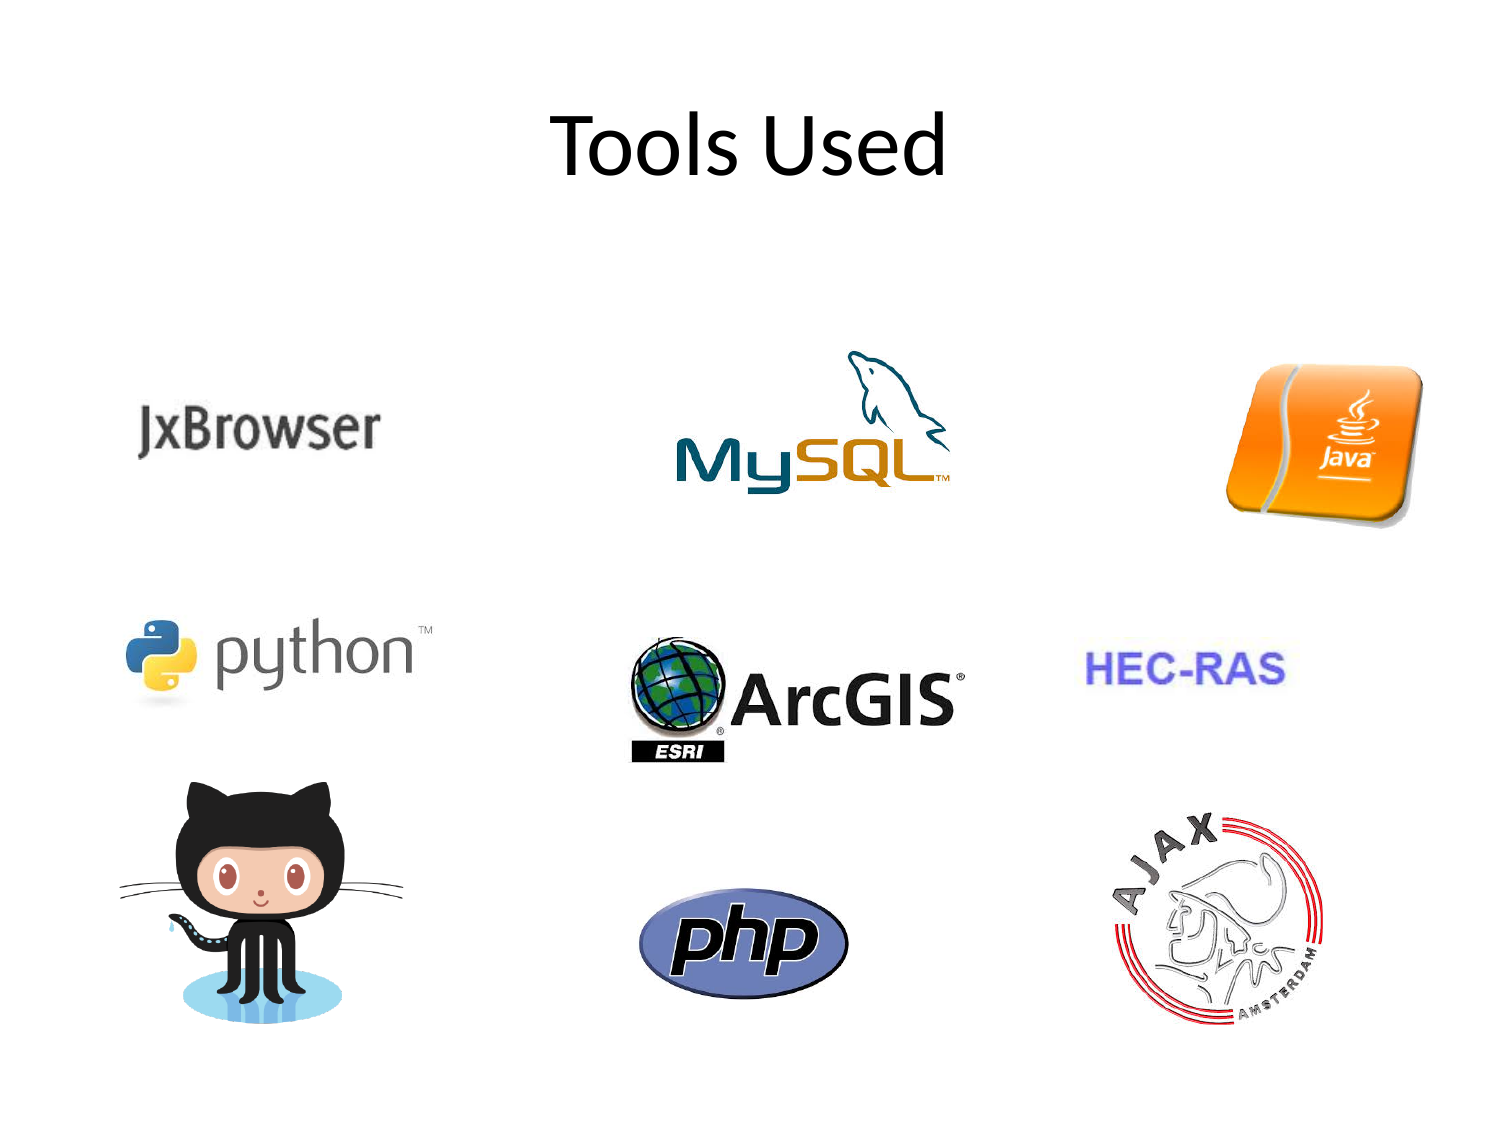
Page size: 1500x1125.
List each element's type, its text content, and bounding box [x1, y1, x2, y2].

picture [110, 776, 413, 1029]
picture [624, 637, 968, 763]
picture [137, 399, 382, 460]
picture [1224, 362, 1425, 531]
picture [74, 599, 462, 730]
picture [637, 887, 851, 1000]
picture [1112, 812, 1323, 1026]
picture [674, 349, 951, 496]
title Tools Used [75, 45, 1425, 233]
picture [1074, 637, 1301, 699]
